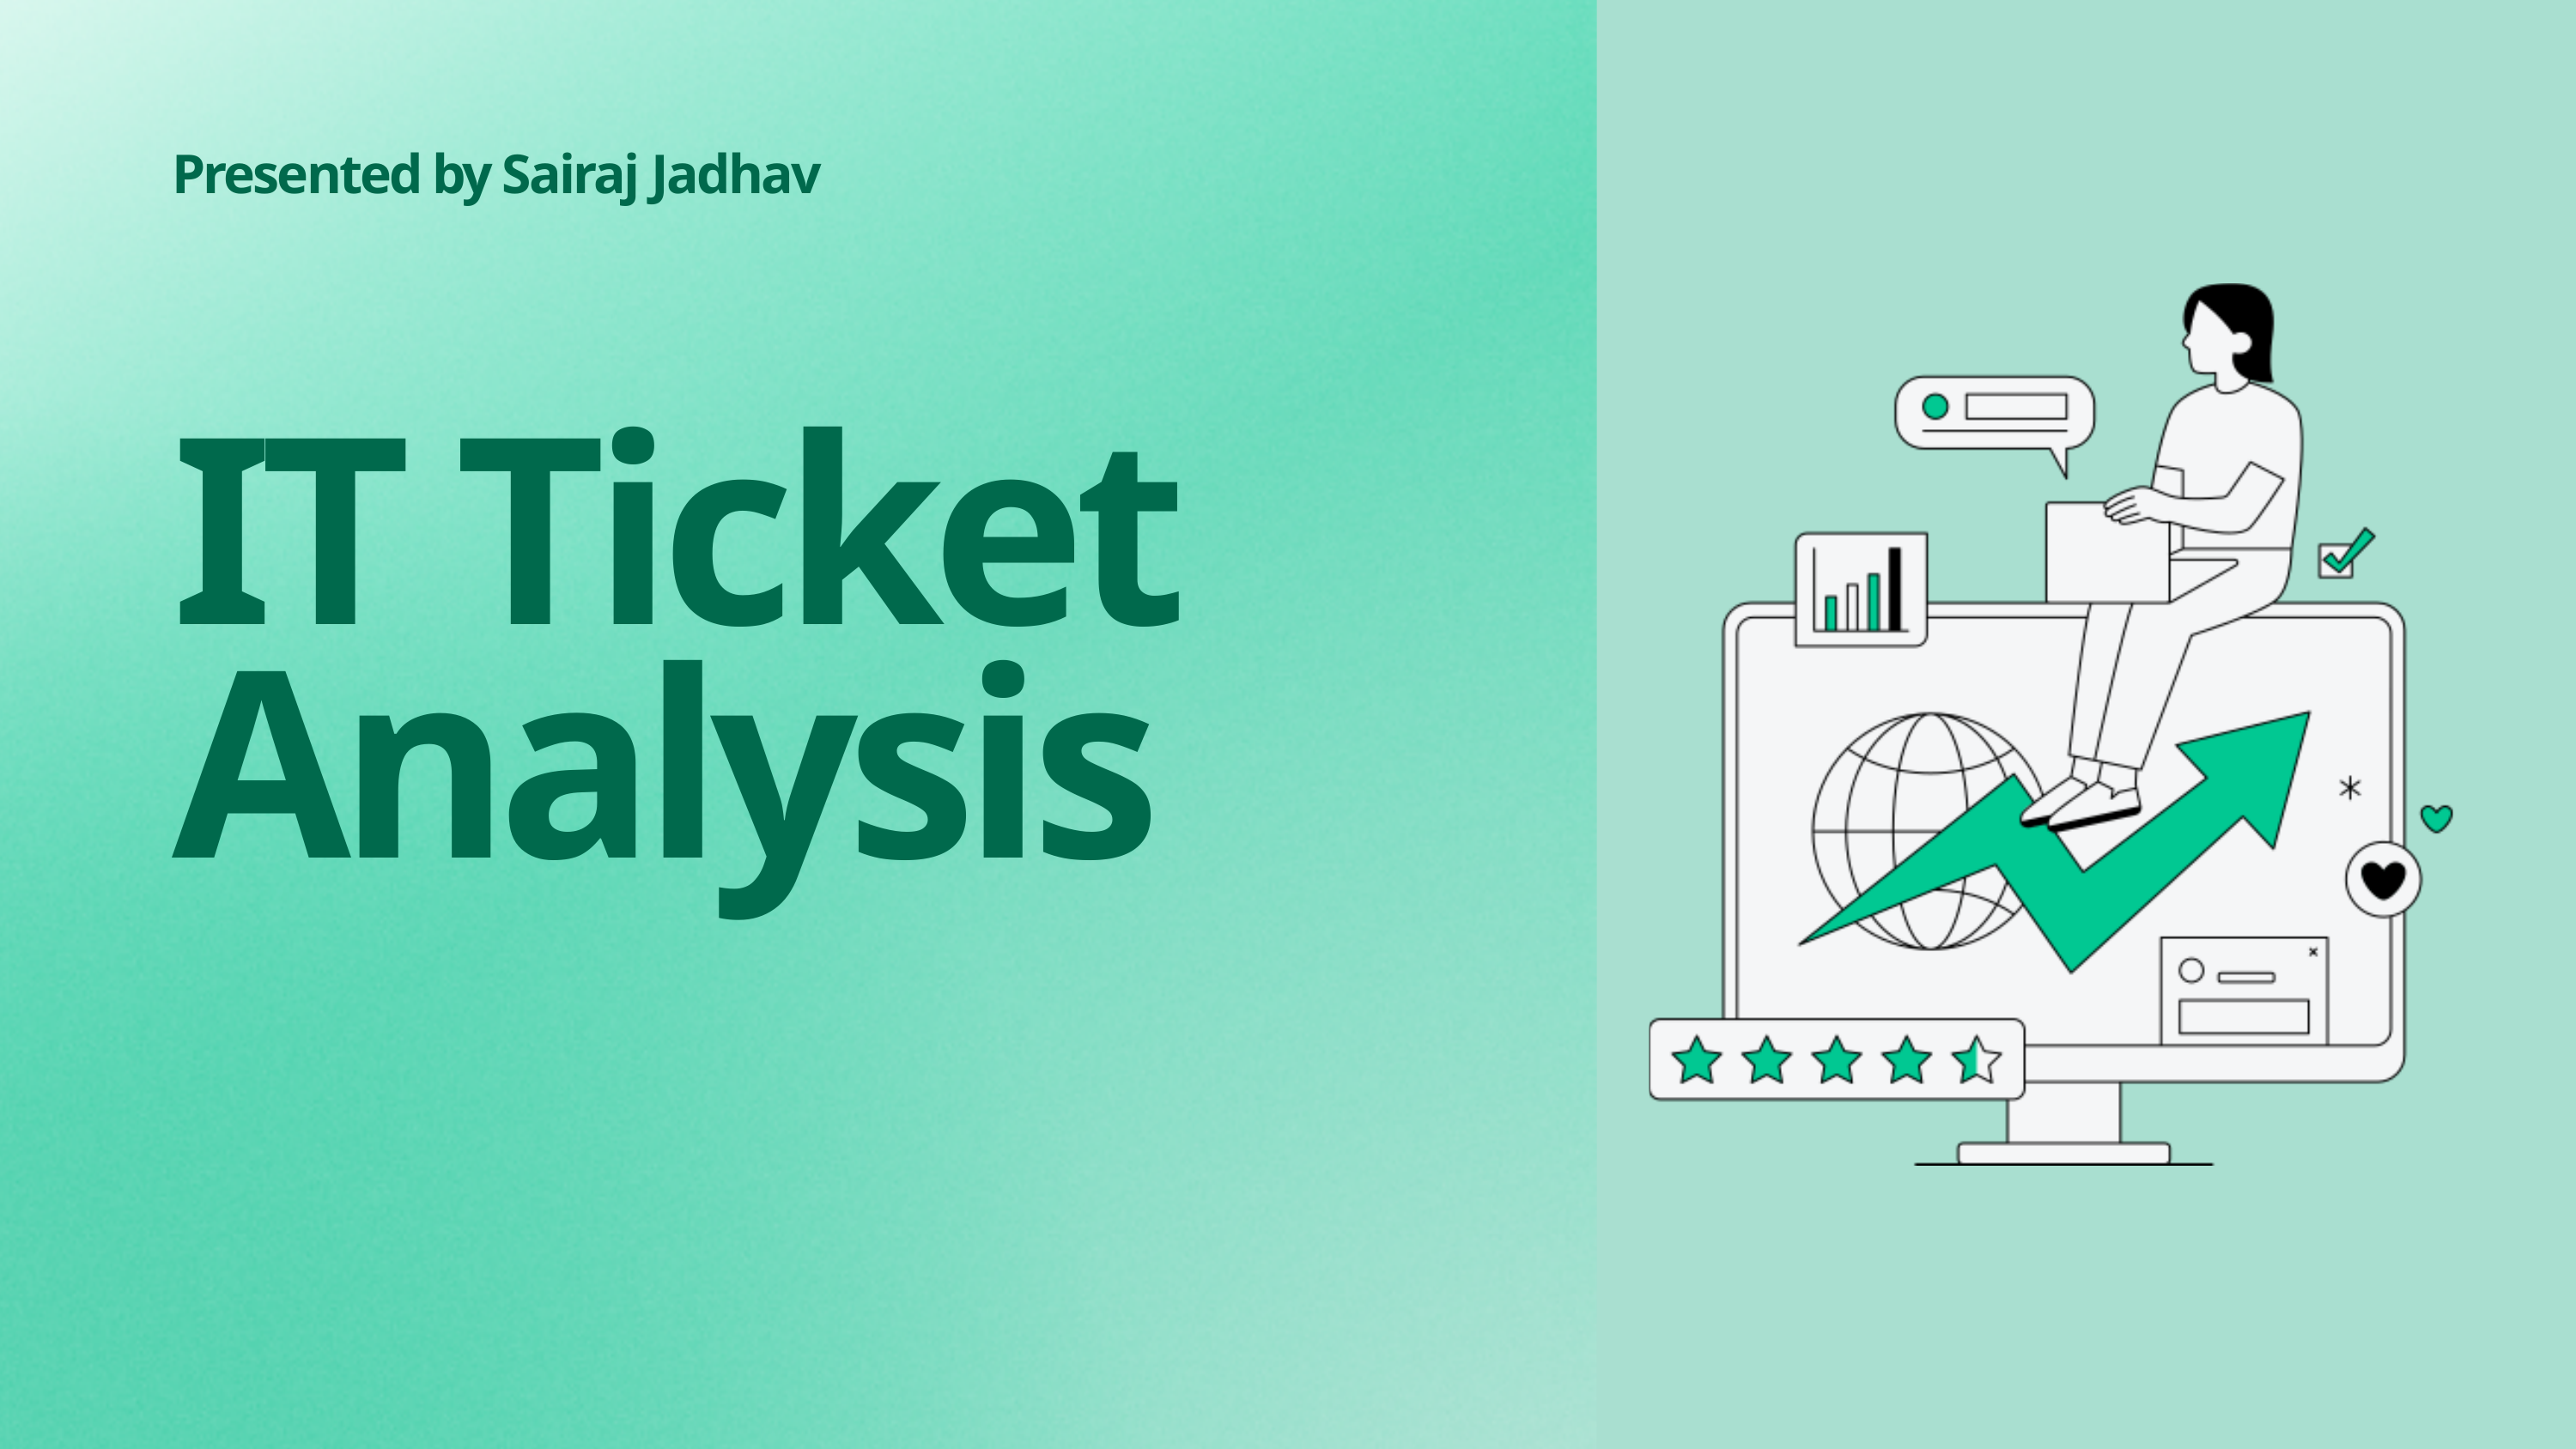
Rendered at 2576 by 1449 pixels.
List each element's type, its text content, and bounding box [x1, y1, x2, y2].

text_box [1649, 283, 2459, 1166]
text_box IT Ticket Analysis [172, 442, 1352, 911]
text_box Presented by Sairaj Jadhav [172, 155, 1465, 204]
text_box [0, 0, 1597, 1449]
